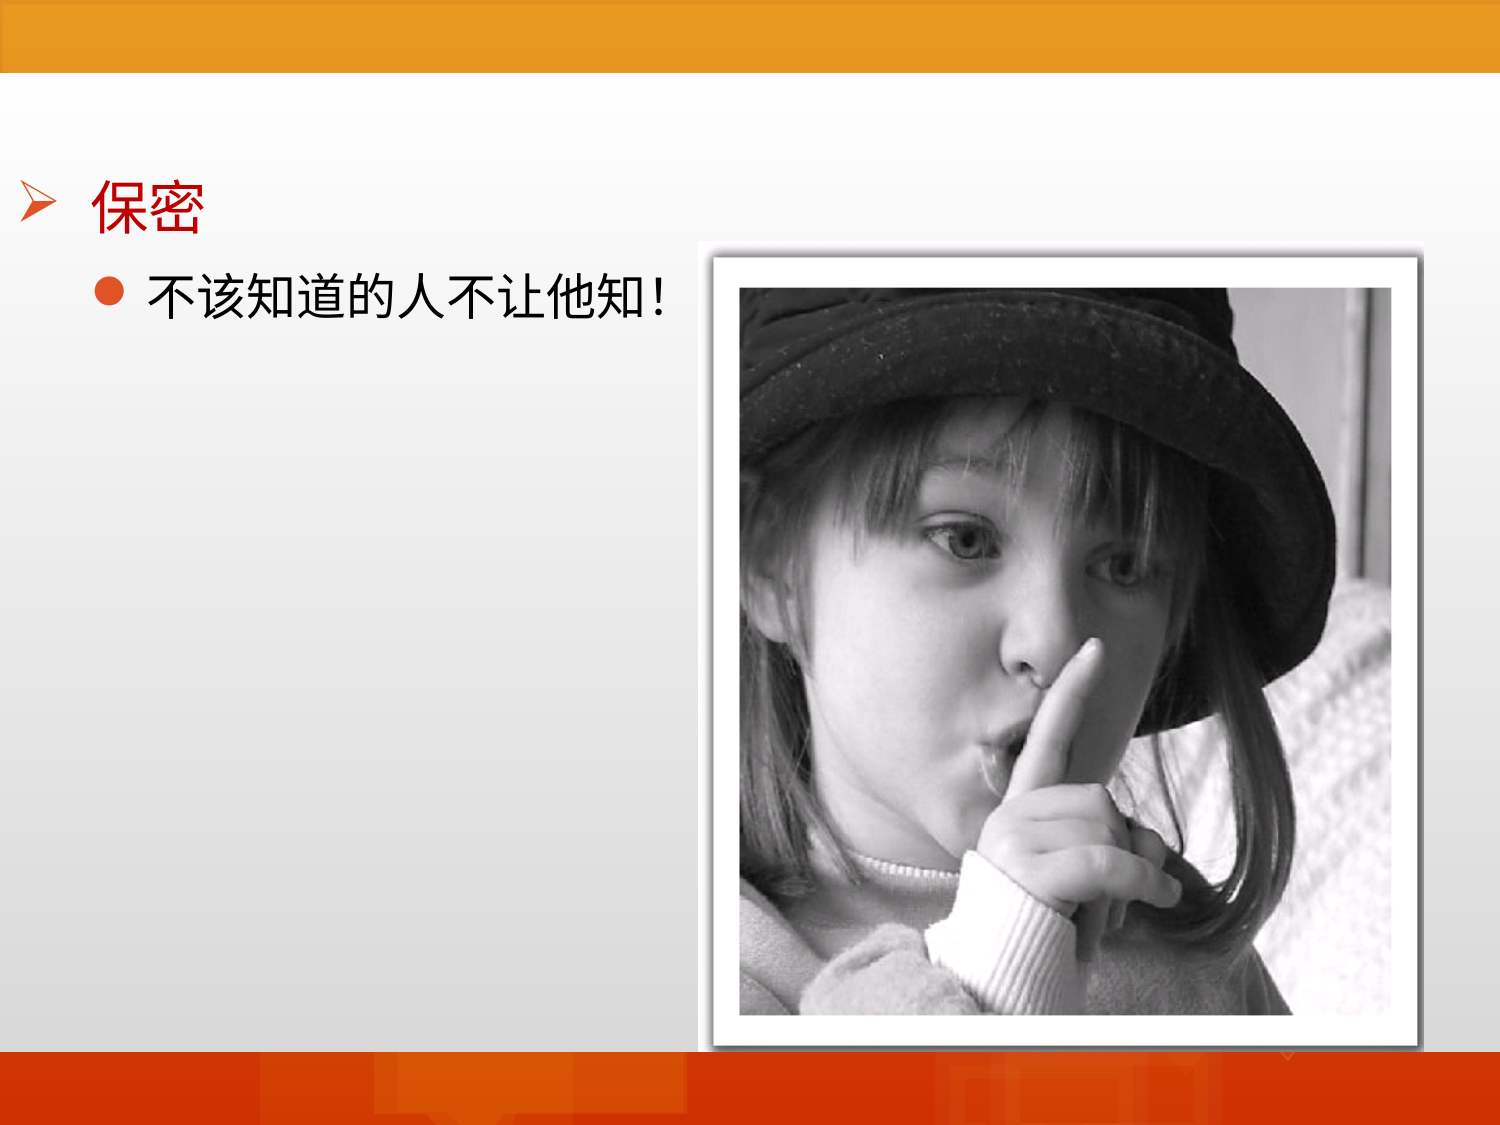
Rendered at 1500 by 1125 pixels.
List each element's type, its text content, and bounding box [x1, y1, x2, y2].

text_box 保密 不该知道的人不让他知！ [0, 166, 925, 336]
picture [698, 241, 1424, 1052]
text_box [0, 73, 1500, 1052]
